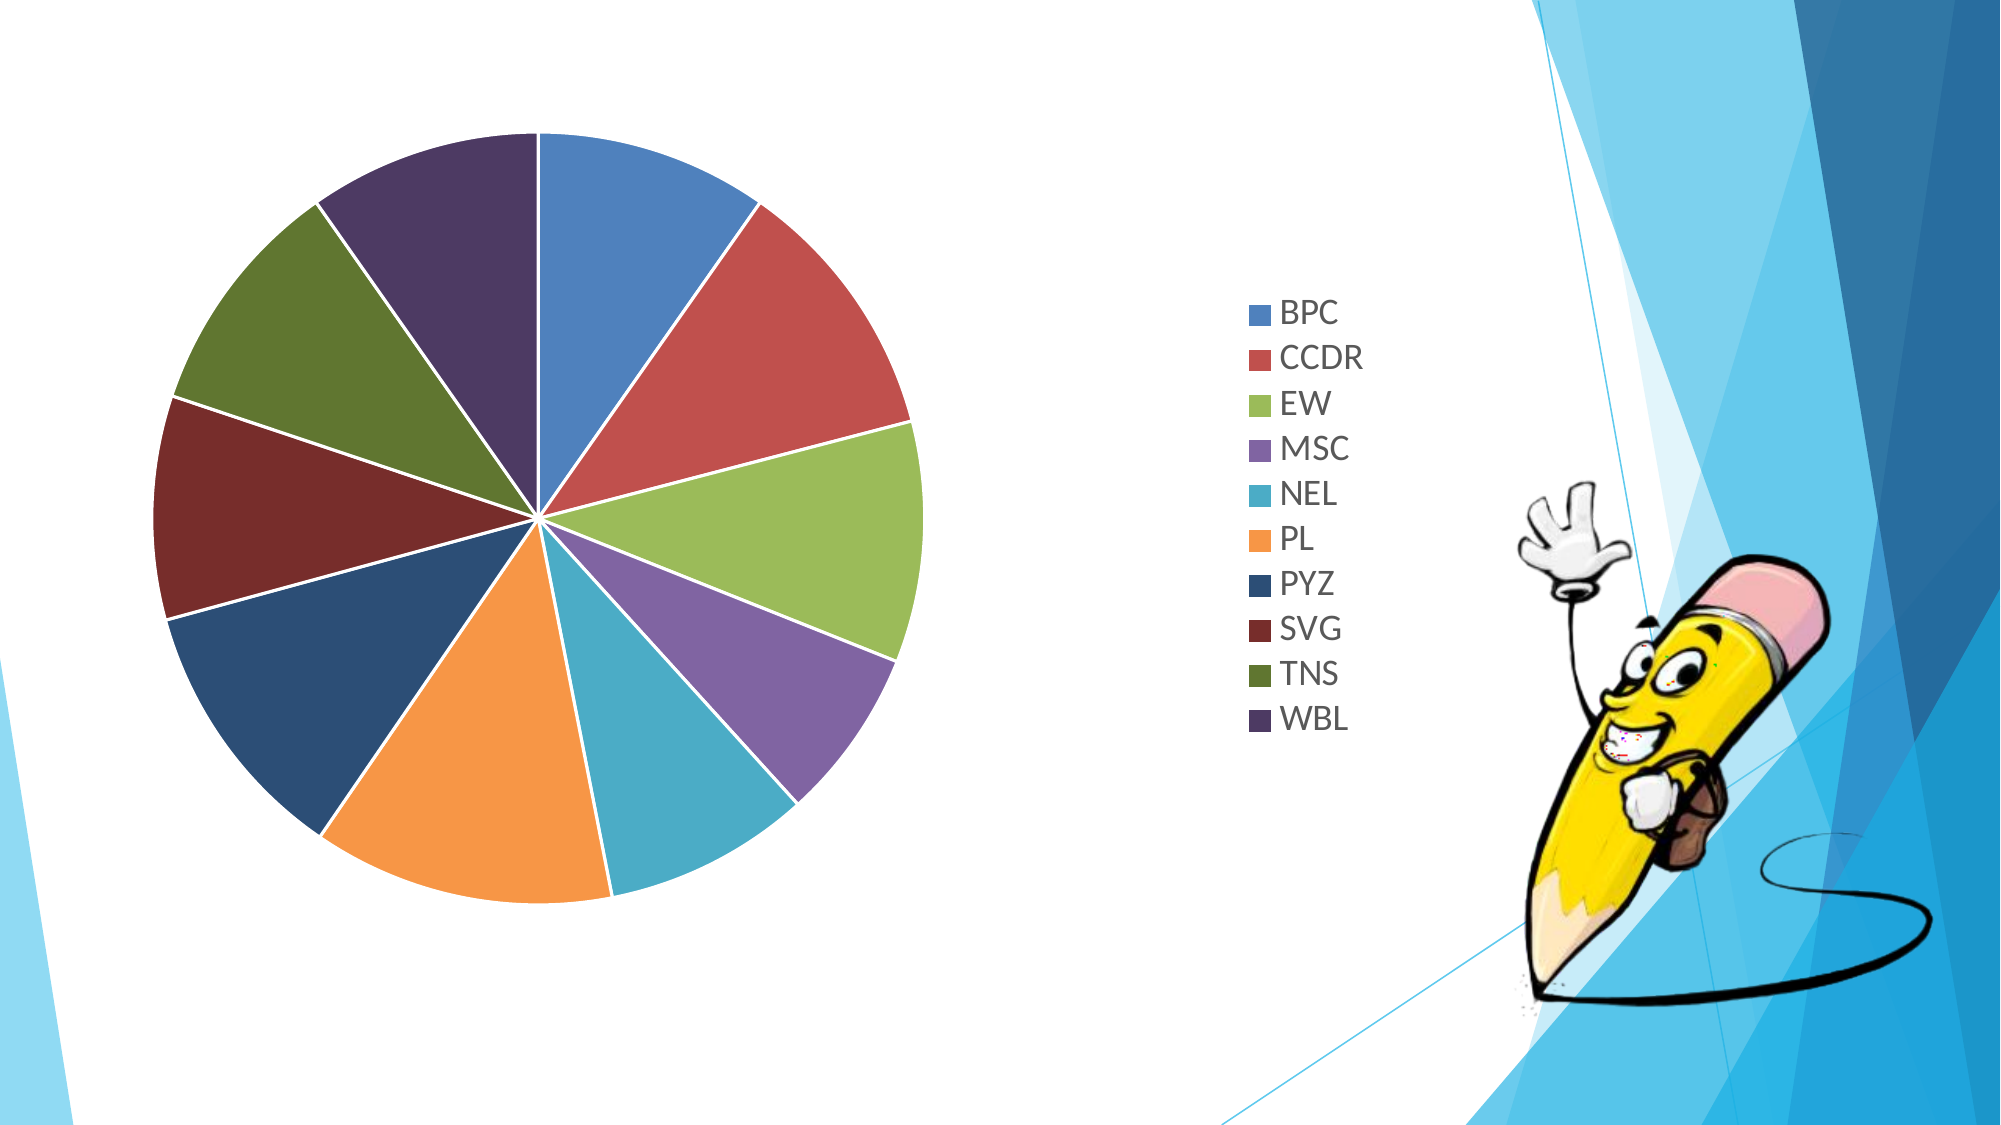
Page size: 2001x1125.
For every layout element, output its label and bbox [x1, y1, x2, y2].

picture [1420, 434, 2000, 1060]
chart [0, 115, 1390, 922]
